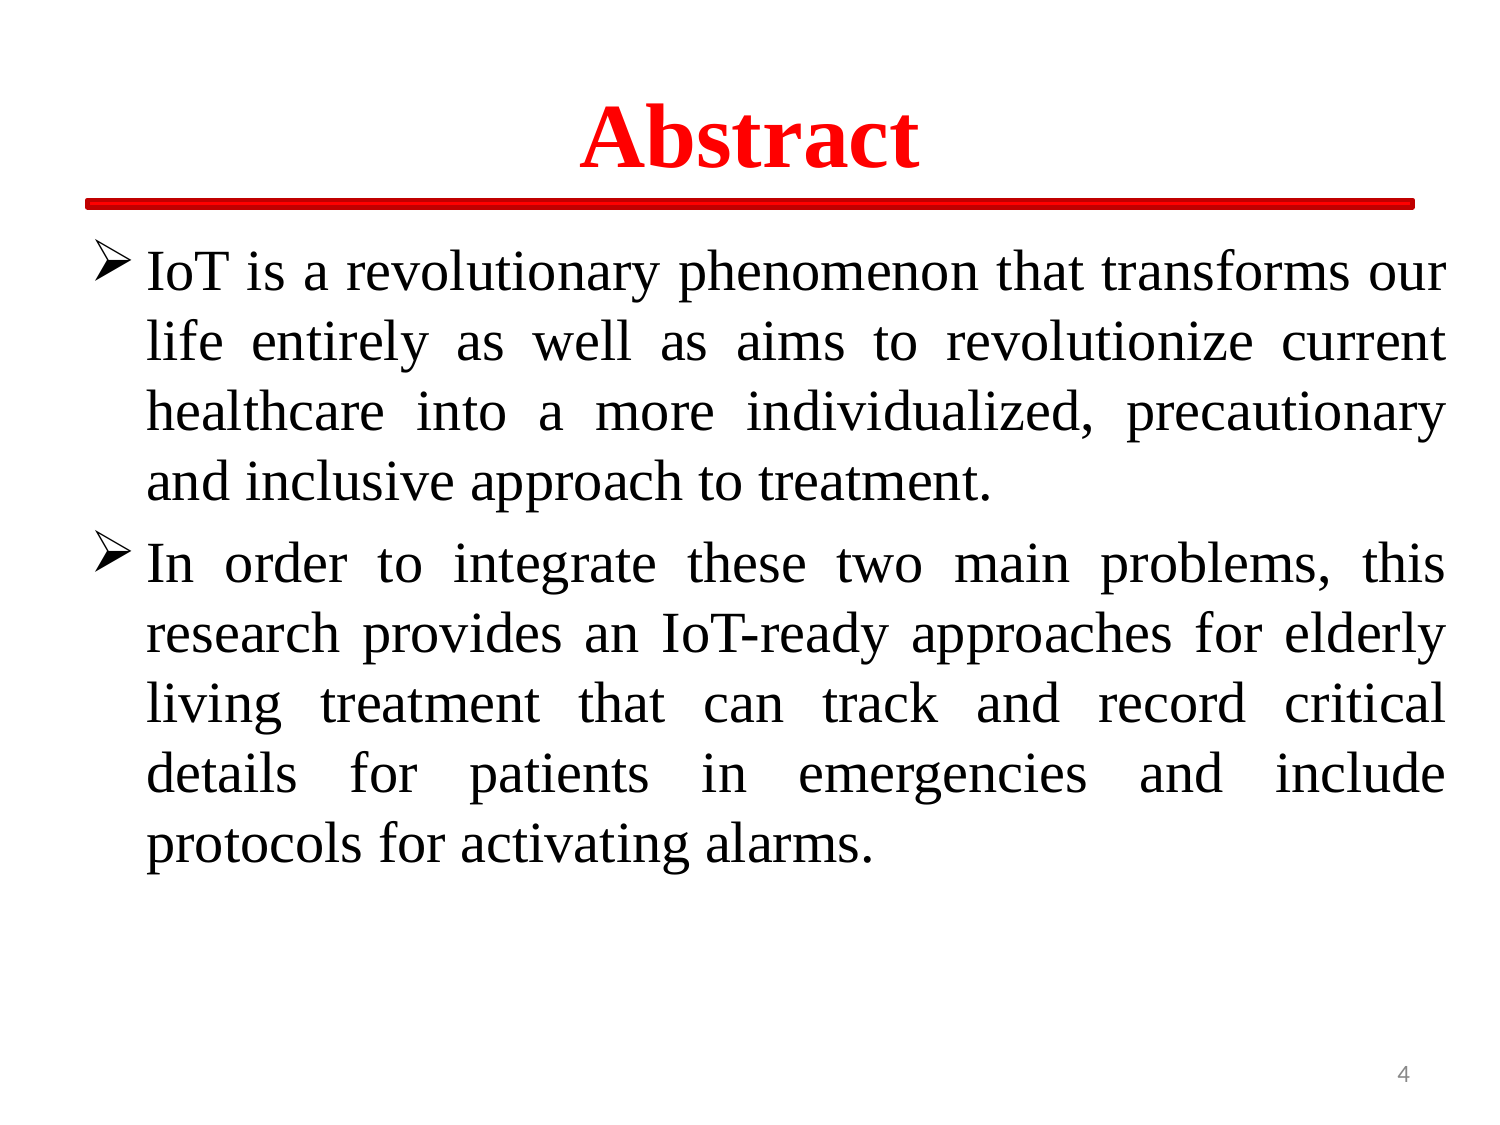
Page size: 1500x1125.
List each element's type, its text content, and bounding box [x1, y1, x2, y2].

list IoT is a revolutionary phenomenon that transforms our life entirely as well as aims to revolutionize current healthcare into a more individualized, precautionary and inclusive approach to treatment. In order to integrate these two main problems, this research provides an IoT-ready approaches for elderly living treatment that can track and record critical details for patients in emergencies and include protocols for activating alarms. [74, 224, 1463, 1018]
slide_number 4 [1074, 1042, 1425, 1103]
text_box [85, 198, 1415, 210]
title Abstract [74, 37, 1426, 224]
